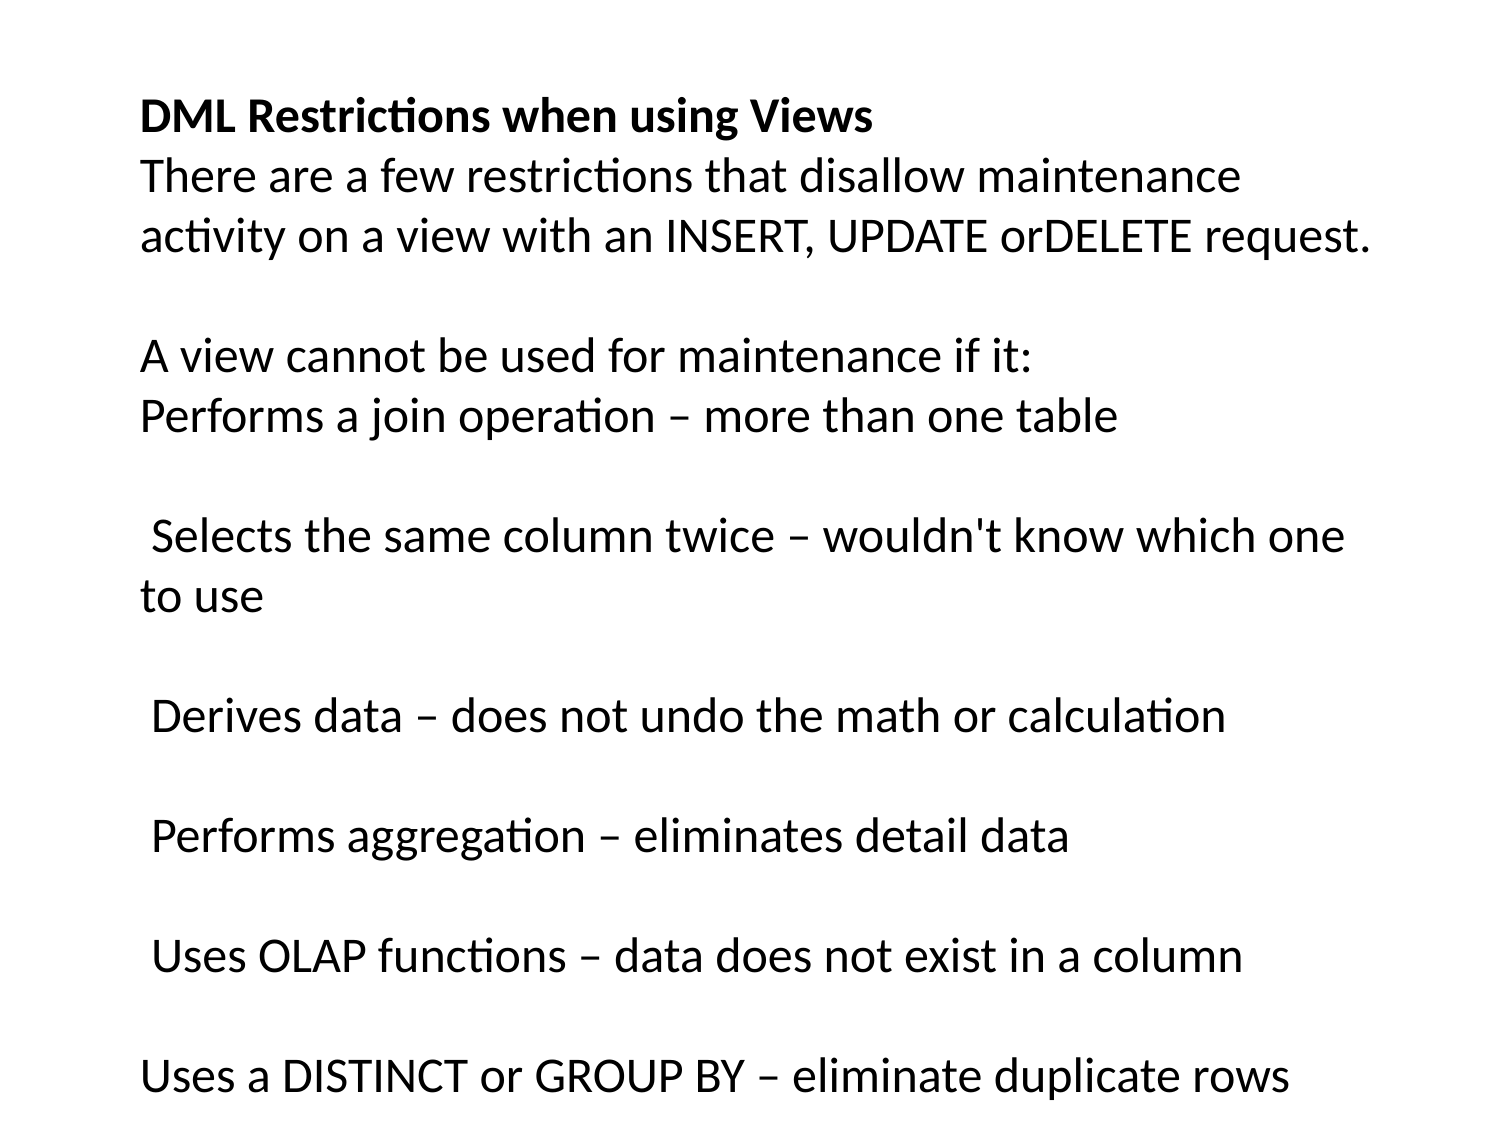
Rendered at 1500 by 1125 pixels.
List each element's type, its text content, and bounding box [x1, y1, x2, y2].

text_box DML Restrictions when using Views There are a few restrictions that disallow maintenance activity on a view with an INSERT, UPDATE orDELETE request. A view cannot be used for maintenance if it: Performs a join operation – more than one table Selects the same column twice – wouldn't know which one to use Derives data – does not undo the math or calculation Performs aggregation – eliminates detail data Uses OLAP functions – data does not exist in a column Uses a DISTINCT or GROUP BY – eliminate duplicate rows [124, 74, 1413, 1110]
